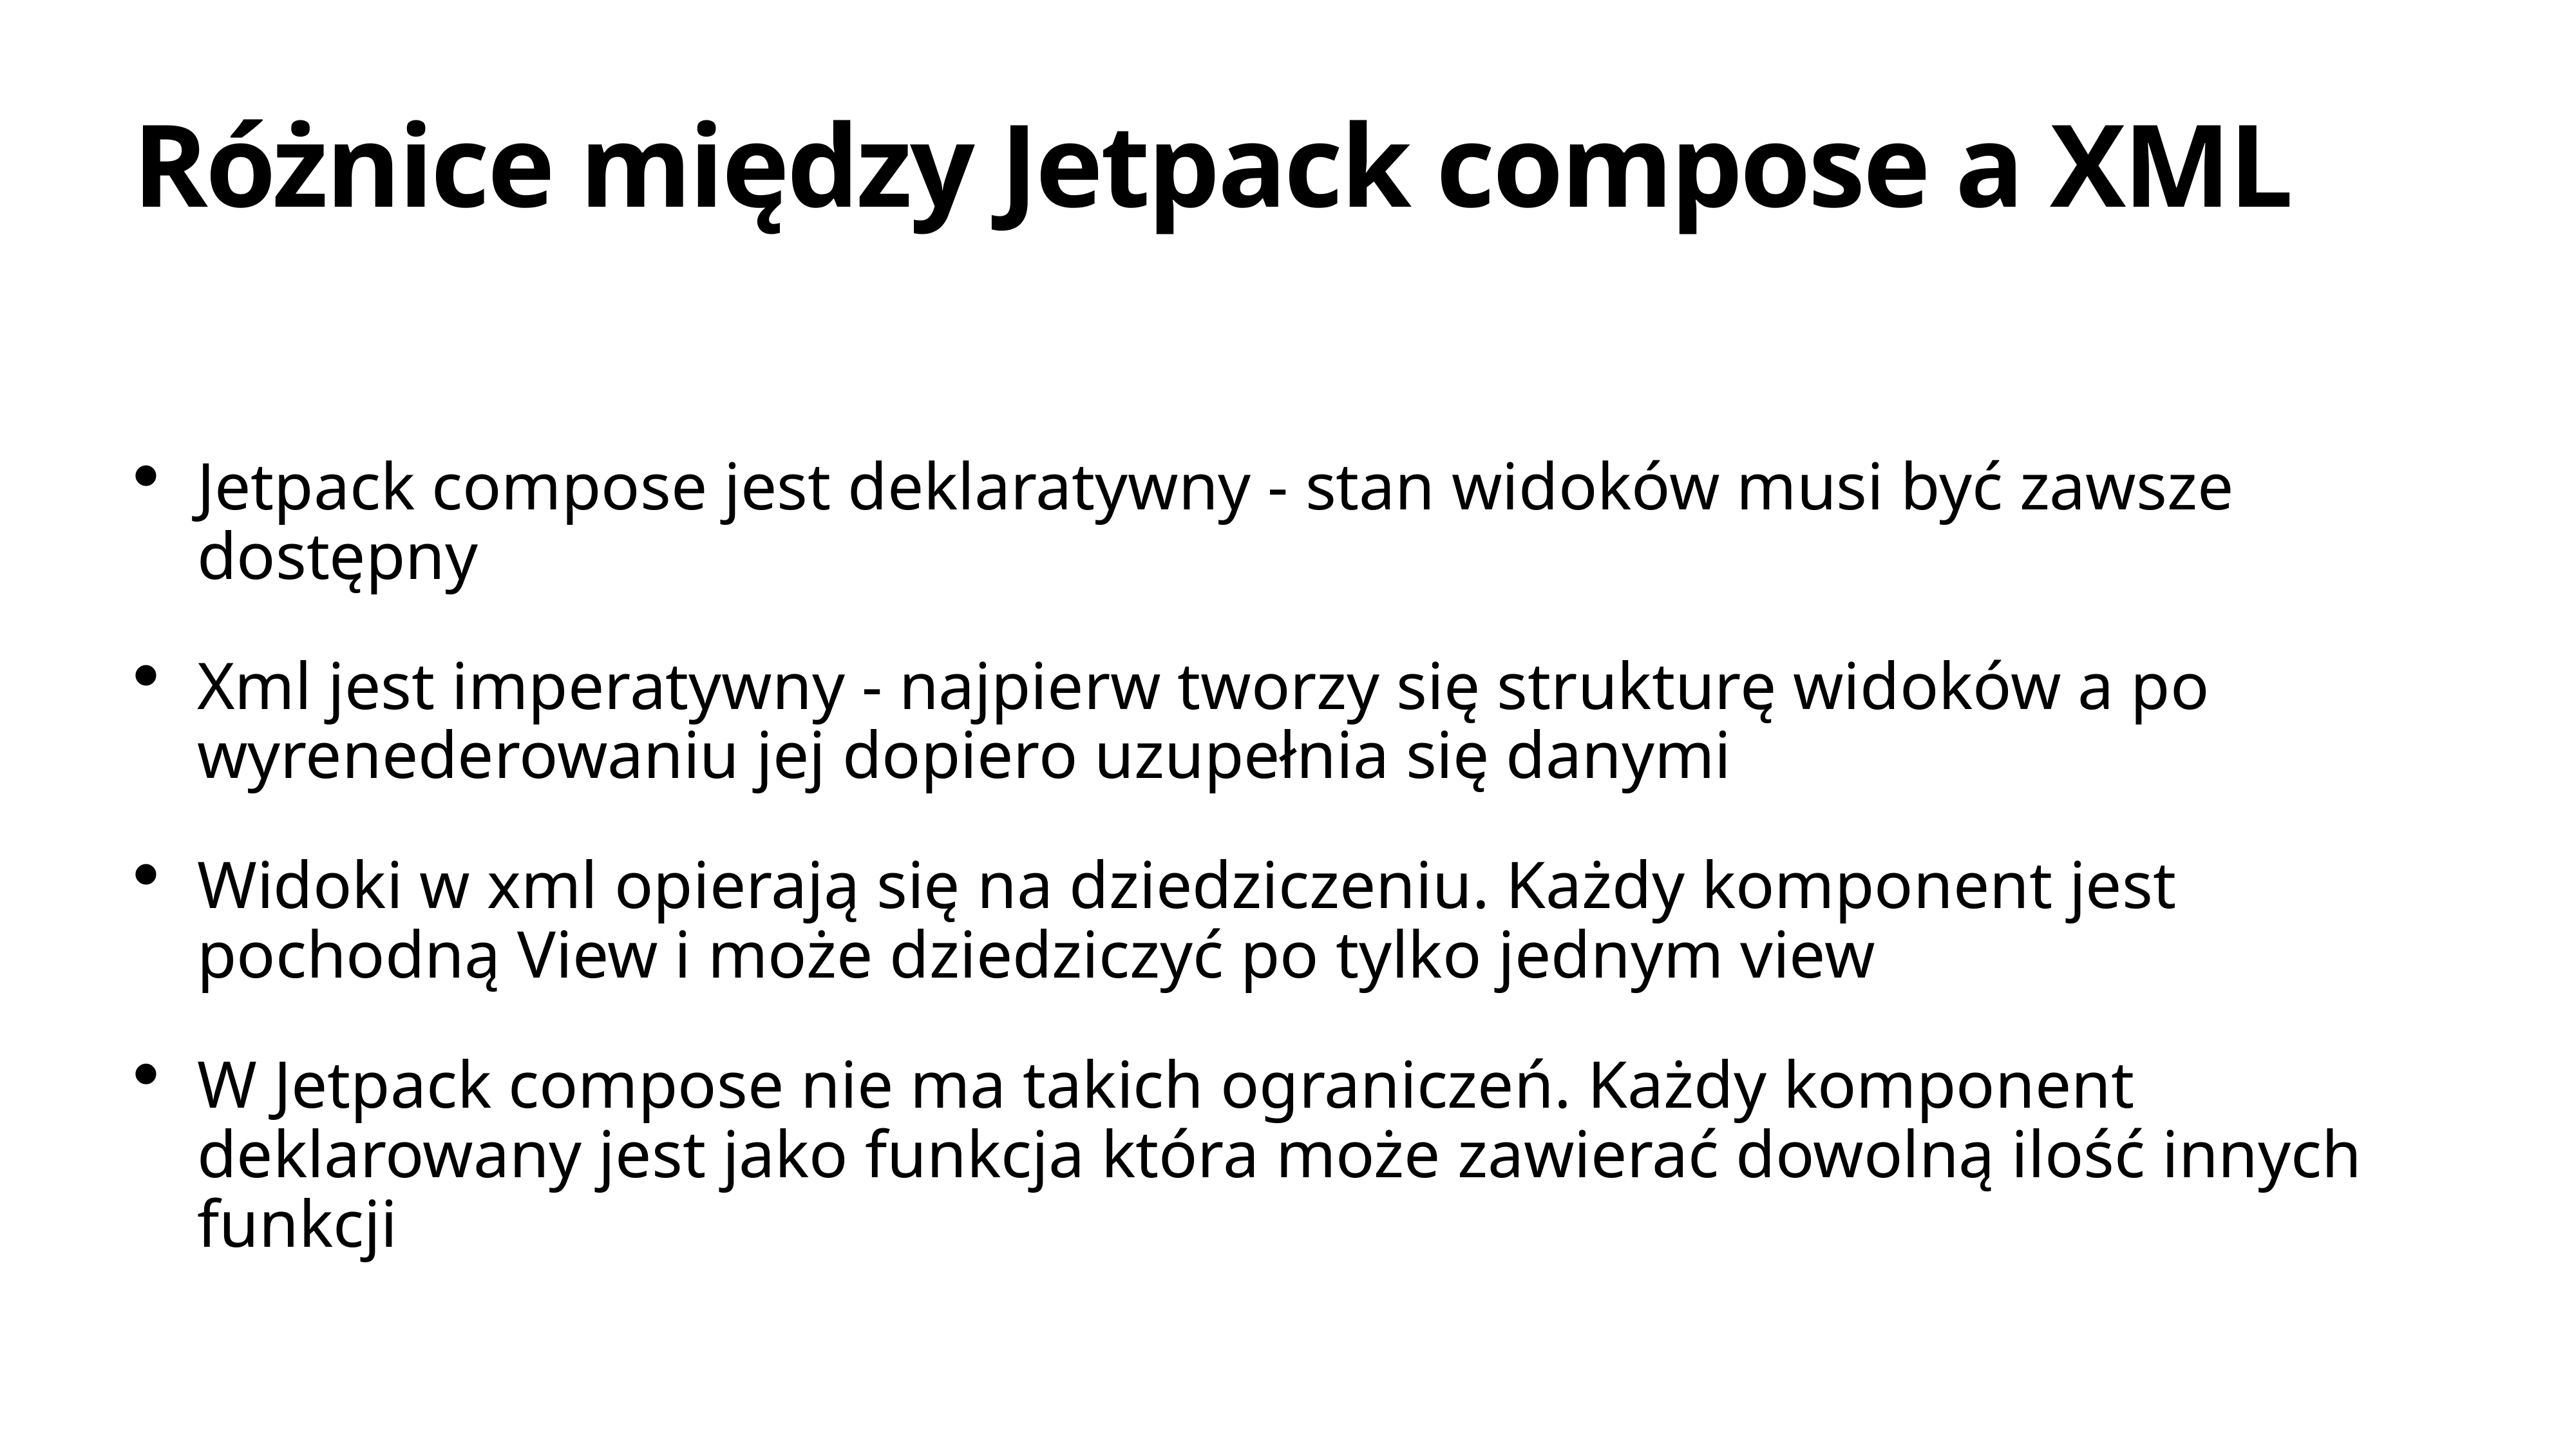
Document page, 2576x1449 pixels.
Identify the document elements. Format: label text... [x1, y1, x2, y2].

list Jetpack compose jest deklaratywny - stan widoków musi być zawsze dostępny Xml jest imperatywny - najpierw tworzy się strukturę widoków a po wyrenederowaniu jej dopiero uzupełnia się danymi Widoki w xml opierają się na dziedziczeniu. Każdy komponent jest pochodną View i może dziedziczyć po tylko jednym view W Jetpack compose nie ma takich ograniczeń. Każdy komponent deklarowany jest jako funkcja która może zawierać dowolną ilość innych funkcji [127, 448, 2449, 1321]
title Różnice między Jetpack compose a XML [127, 113, 2449, 266]
